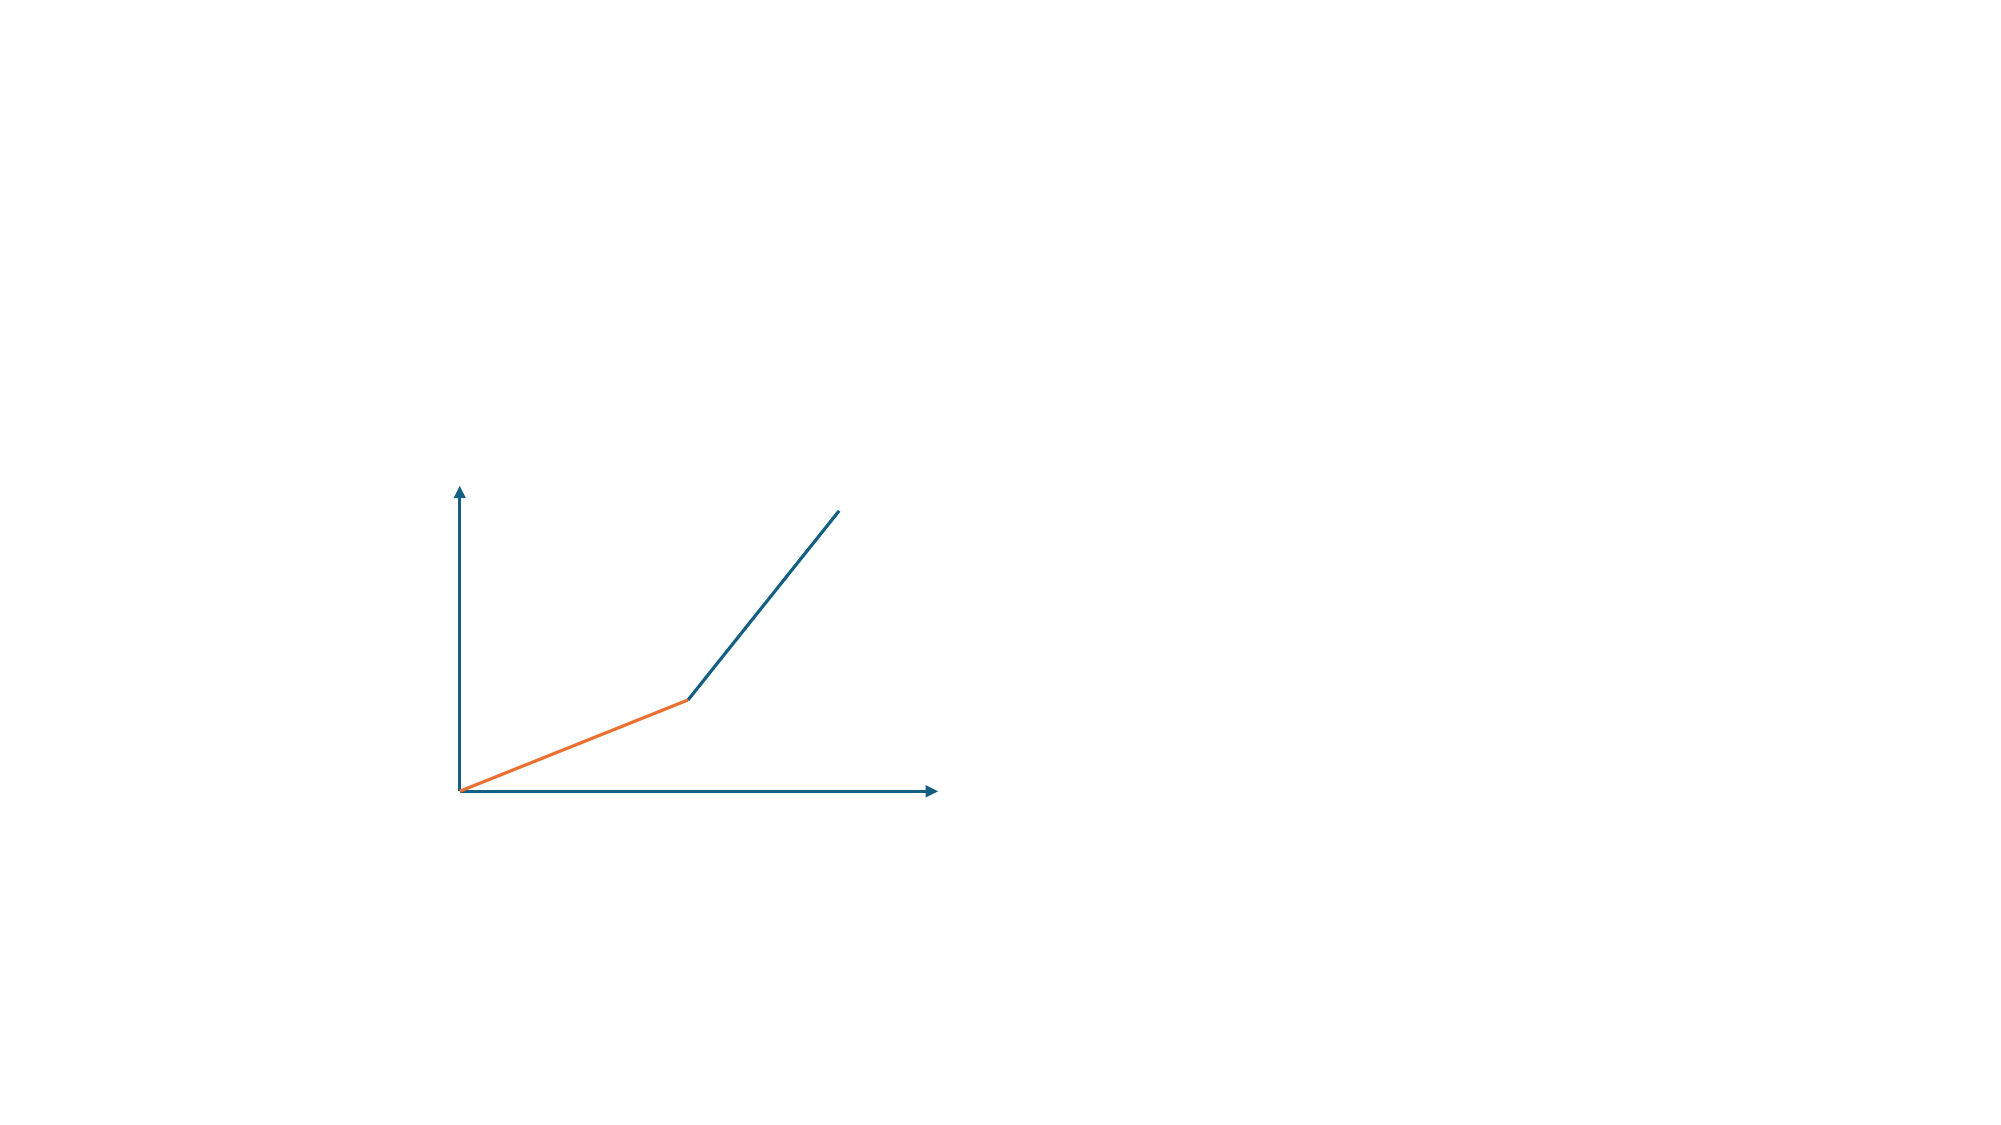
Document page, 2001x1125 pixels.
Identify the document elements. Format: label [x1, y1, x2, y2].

text_box [459, 699, 689, 792]
text_box [687, 510, 840, 701]
